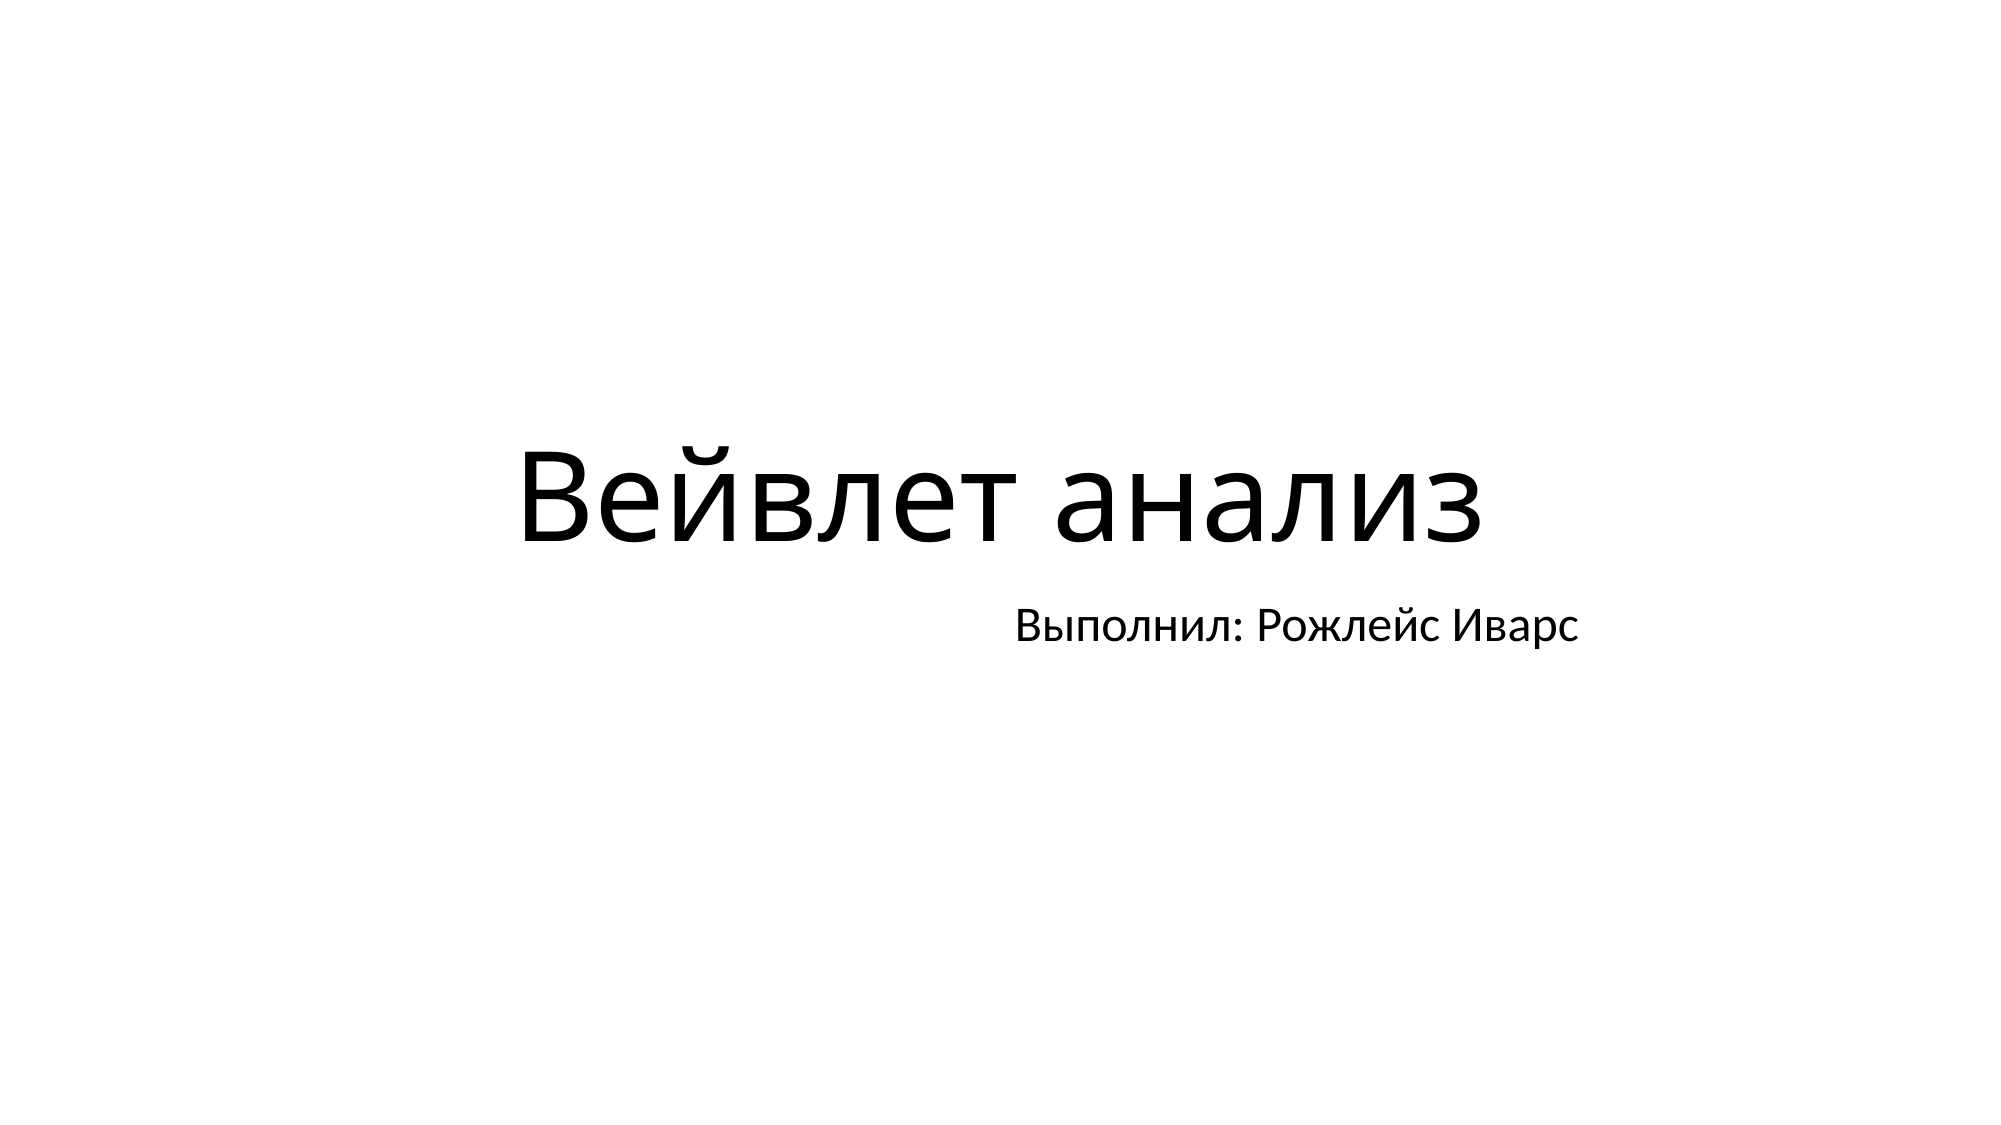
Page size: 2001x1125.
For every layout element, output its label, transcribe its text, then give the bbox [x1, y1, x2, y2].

subtitle Выполнил: Рожлейс Иварс [999, 590, 1750, 863]
title Вейвлет анализ [249, 184, 1750, 576]
